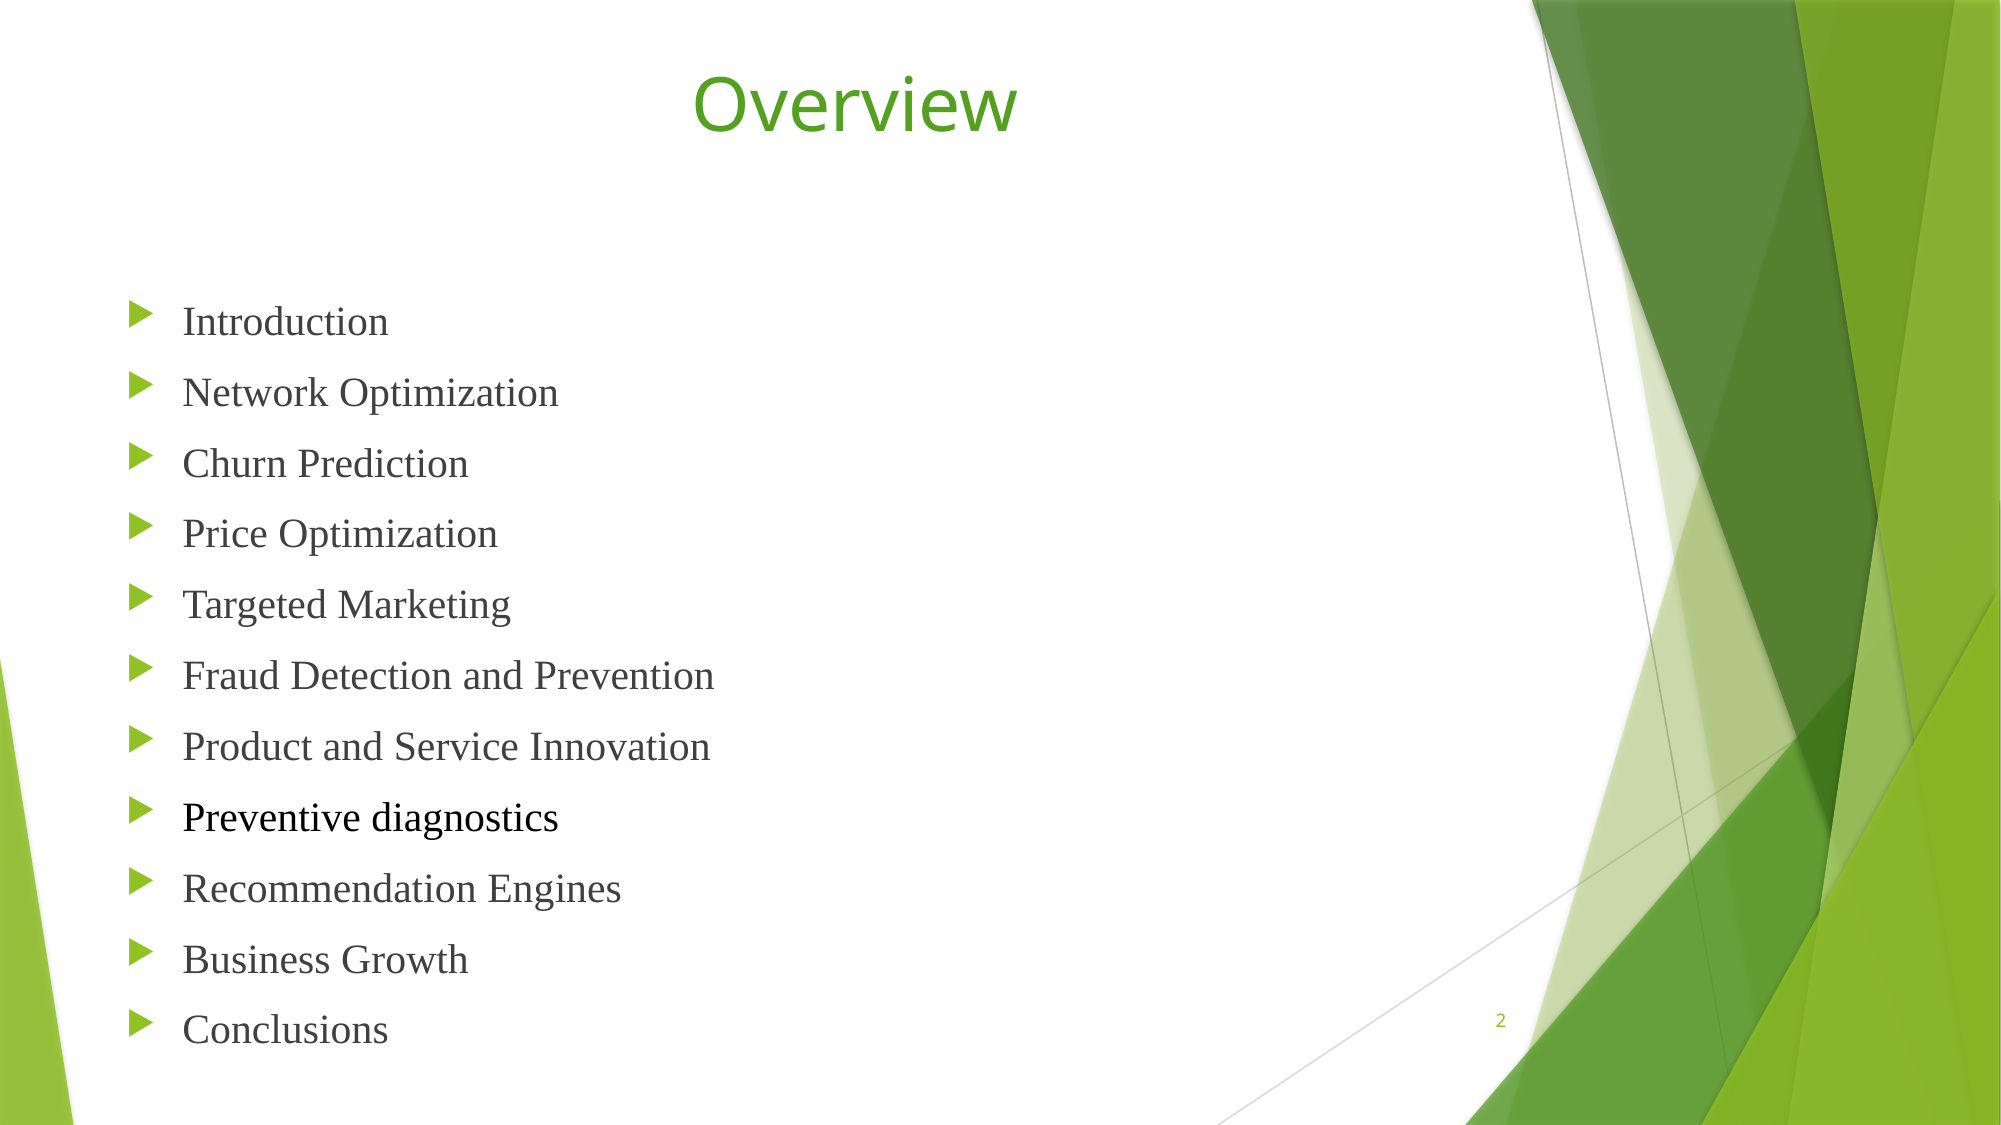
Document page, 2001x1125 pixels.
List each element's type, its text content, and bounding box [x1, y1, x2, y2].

slide_number 2 [1409, 991, 1522, 1051]
title Overview [150, 48, 1561, 221]
list Introduction Network Optimization Churn Prediction Price Optimization Targeted Marketing Fraud Detection and Prevention Product and Service Innovation Preventive diagnostics Recommendation Engines Business Growth Conclusions [111, 215, 1522, 1088]
